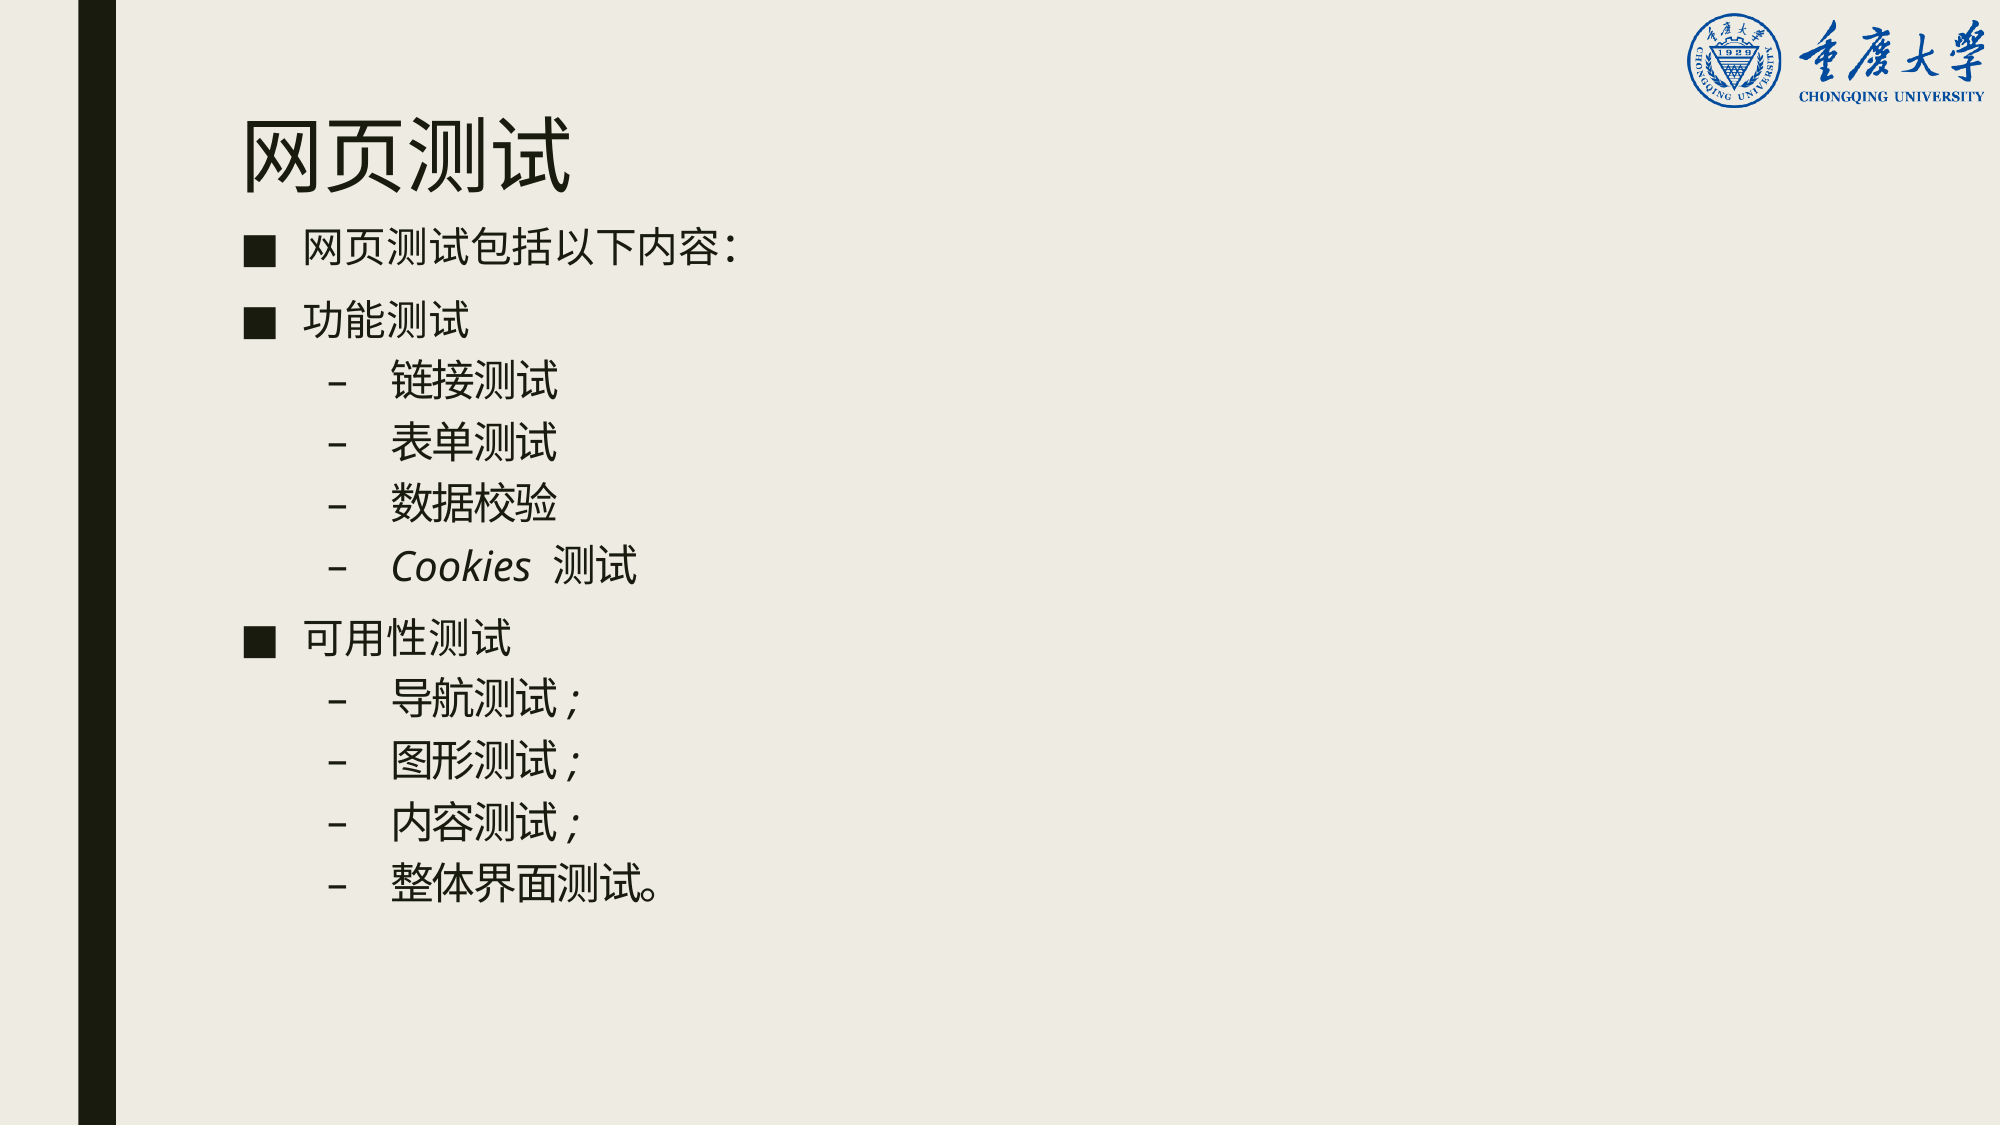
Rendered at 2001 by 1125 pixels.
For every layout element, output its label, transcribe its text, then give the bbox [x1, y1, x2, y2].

text_box 网页测试包括以下内容： 功能测试 链接测试 表单测试 数据校验 Cookies 测试 可用性测试 导航测试; 图形测试; 内容测试; 整体界面测试。 [237, 197, 765, 909]
title 网页测试 [237, 101, 576, 197]
picture [1687, 13, 1985, 108]
